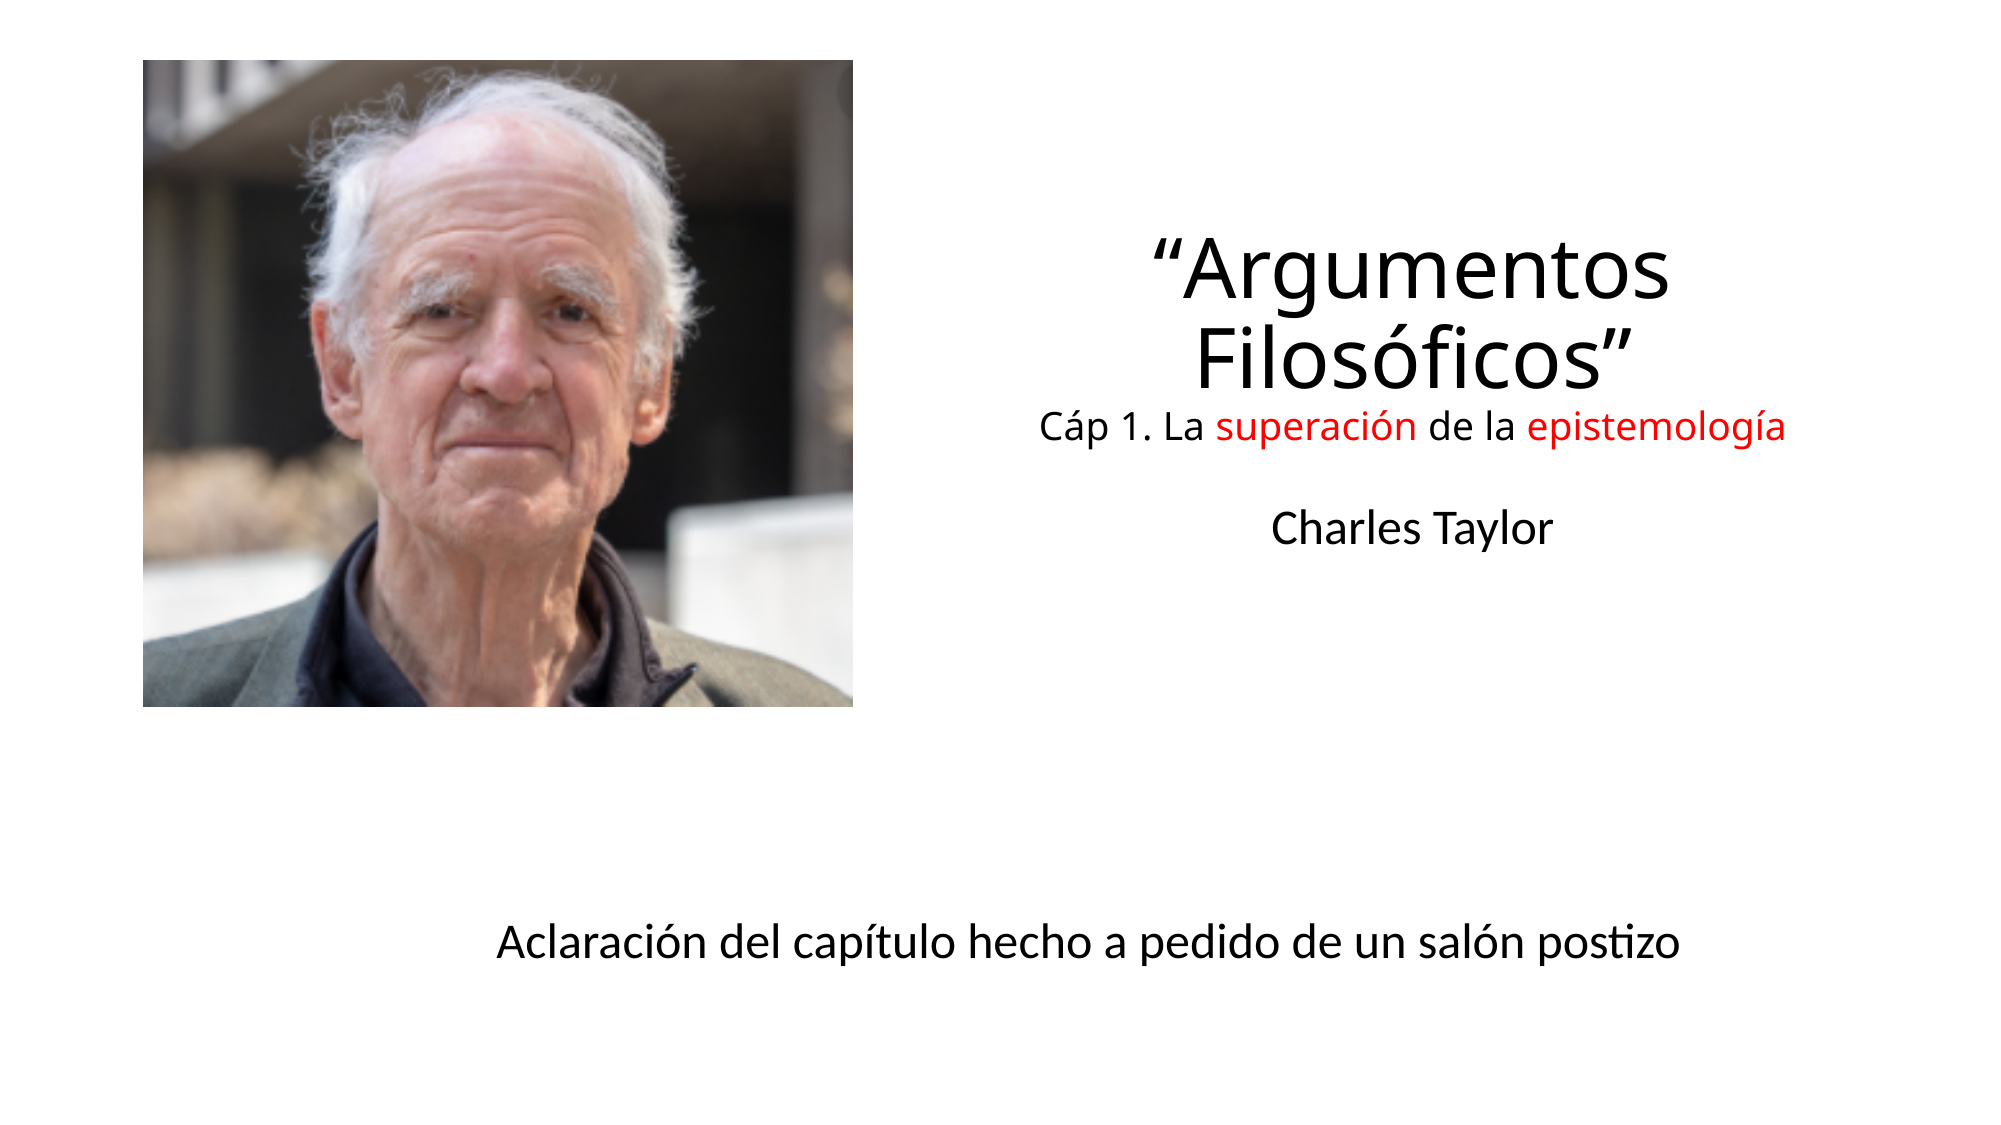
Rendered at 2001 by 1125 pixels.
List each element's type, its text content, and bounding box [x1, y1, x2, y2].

text_box Aclaración del capítulo hecho a pedido de un salón postizo [415, 908, 1762, 1023]
title “Argumentos Filosóficos” Cáp 1. La superación de la epistemología [1010, 214, 1816, 457]
subtitle Charles Taylor [952, 493, 1874, 608]
picture [142, 60, 853, 707]
